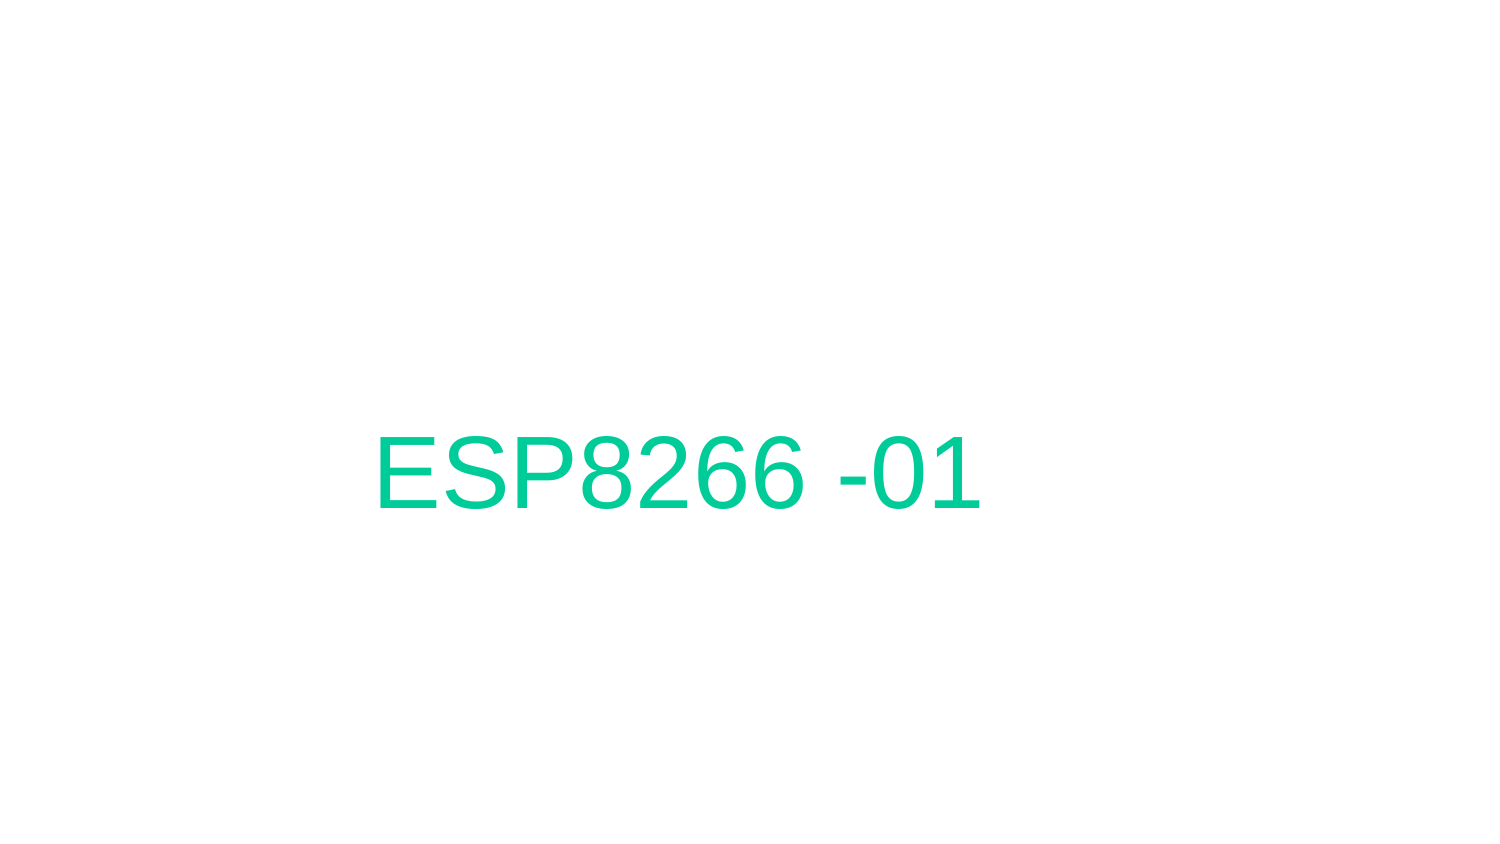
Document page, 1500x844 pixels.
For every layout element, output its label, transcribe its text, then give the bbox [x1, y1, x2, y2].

title ESP8266 -01 [370, 403, 989, 547]
